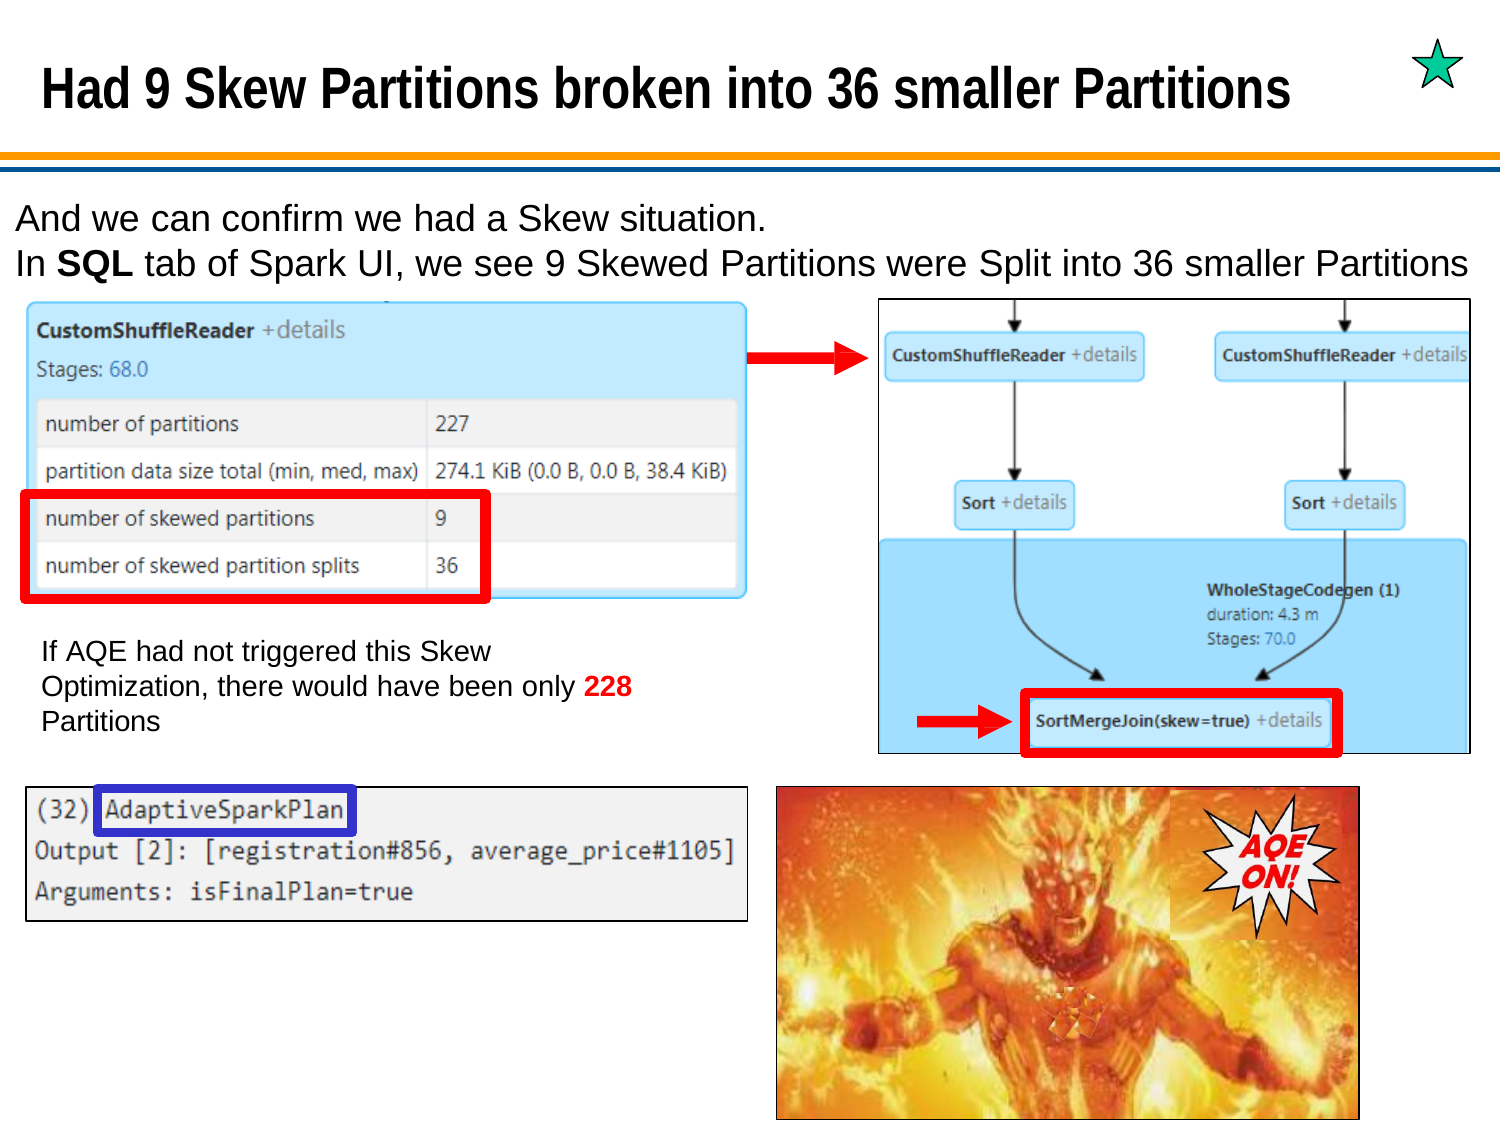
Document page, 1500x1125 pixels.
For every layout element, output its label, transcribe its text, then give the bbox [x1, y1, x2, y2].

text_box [775, 785, 1361, 1121]
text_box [1411, 38, 1464, 89]
text_box [24, 37, 250, 124]
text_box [19, 300, 870, 605]
text_box If AQE had not triggered this Skew Optimization, there would have been only 228 Partitions [39, 630, 667, 738]
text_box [877, 298, 1472, 759]
text_box And we can confirm we had a Skew situation. In SQL tab of Spark UI, we see 9 Skewed Partitions were Split into 36 smaller Partitions [12, 191, 1473, 284]
title Had 9 Skew Partitions broken into 36 smaller Partitions [37, 48, 1463, 191]
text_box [25, 783, 749, 922]
